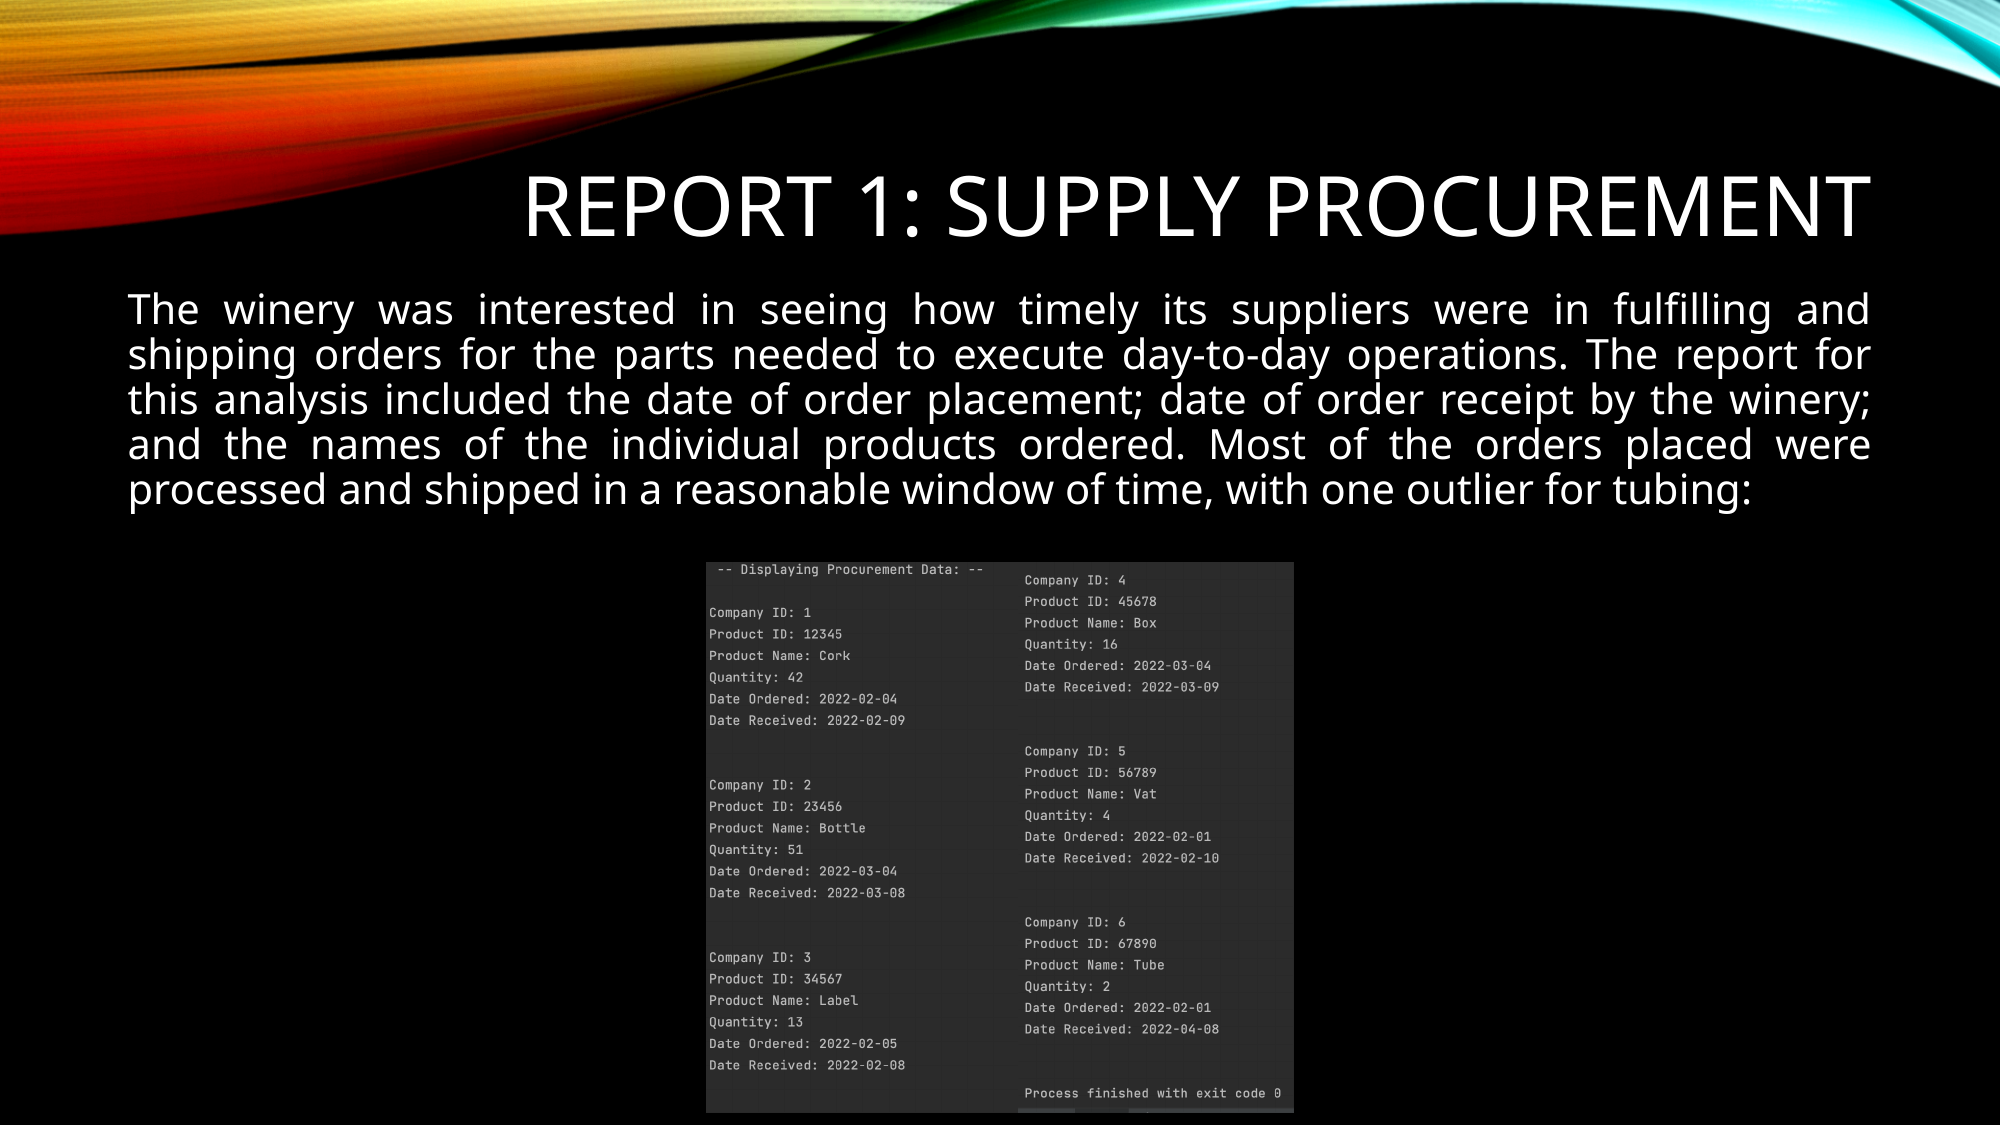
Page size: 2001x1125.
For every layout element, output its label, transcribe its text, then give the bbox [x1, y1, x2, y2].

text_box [705, 562, 1294, 1113]
list The winery was interested in seeing how timely its suppliers were in fulfilling and shipping orders for the parts needed to execute day-to-day operations. The report for this analysis included the date of order placement; date of order receipt by the winery; and the names of the individual products ordered. Most of the orders placed were processed and shipped in a reasonable window of time, with one outlier for tubing: [112, 281, 1888, 563]
picture [0, 0, 2000, 237]
title Report 1: supply procurement [474, 103, 1888, 281]
